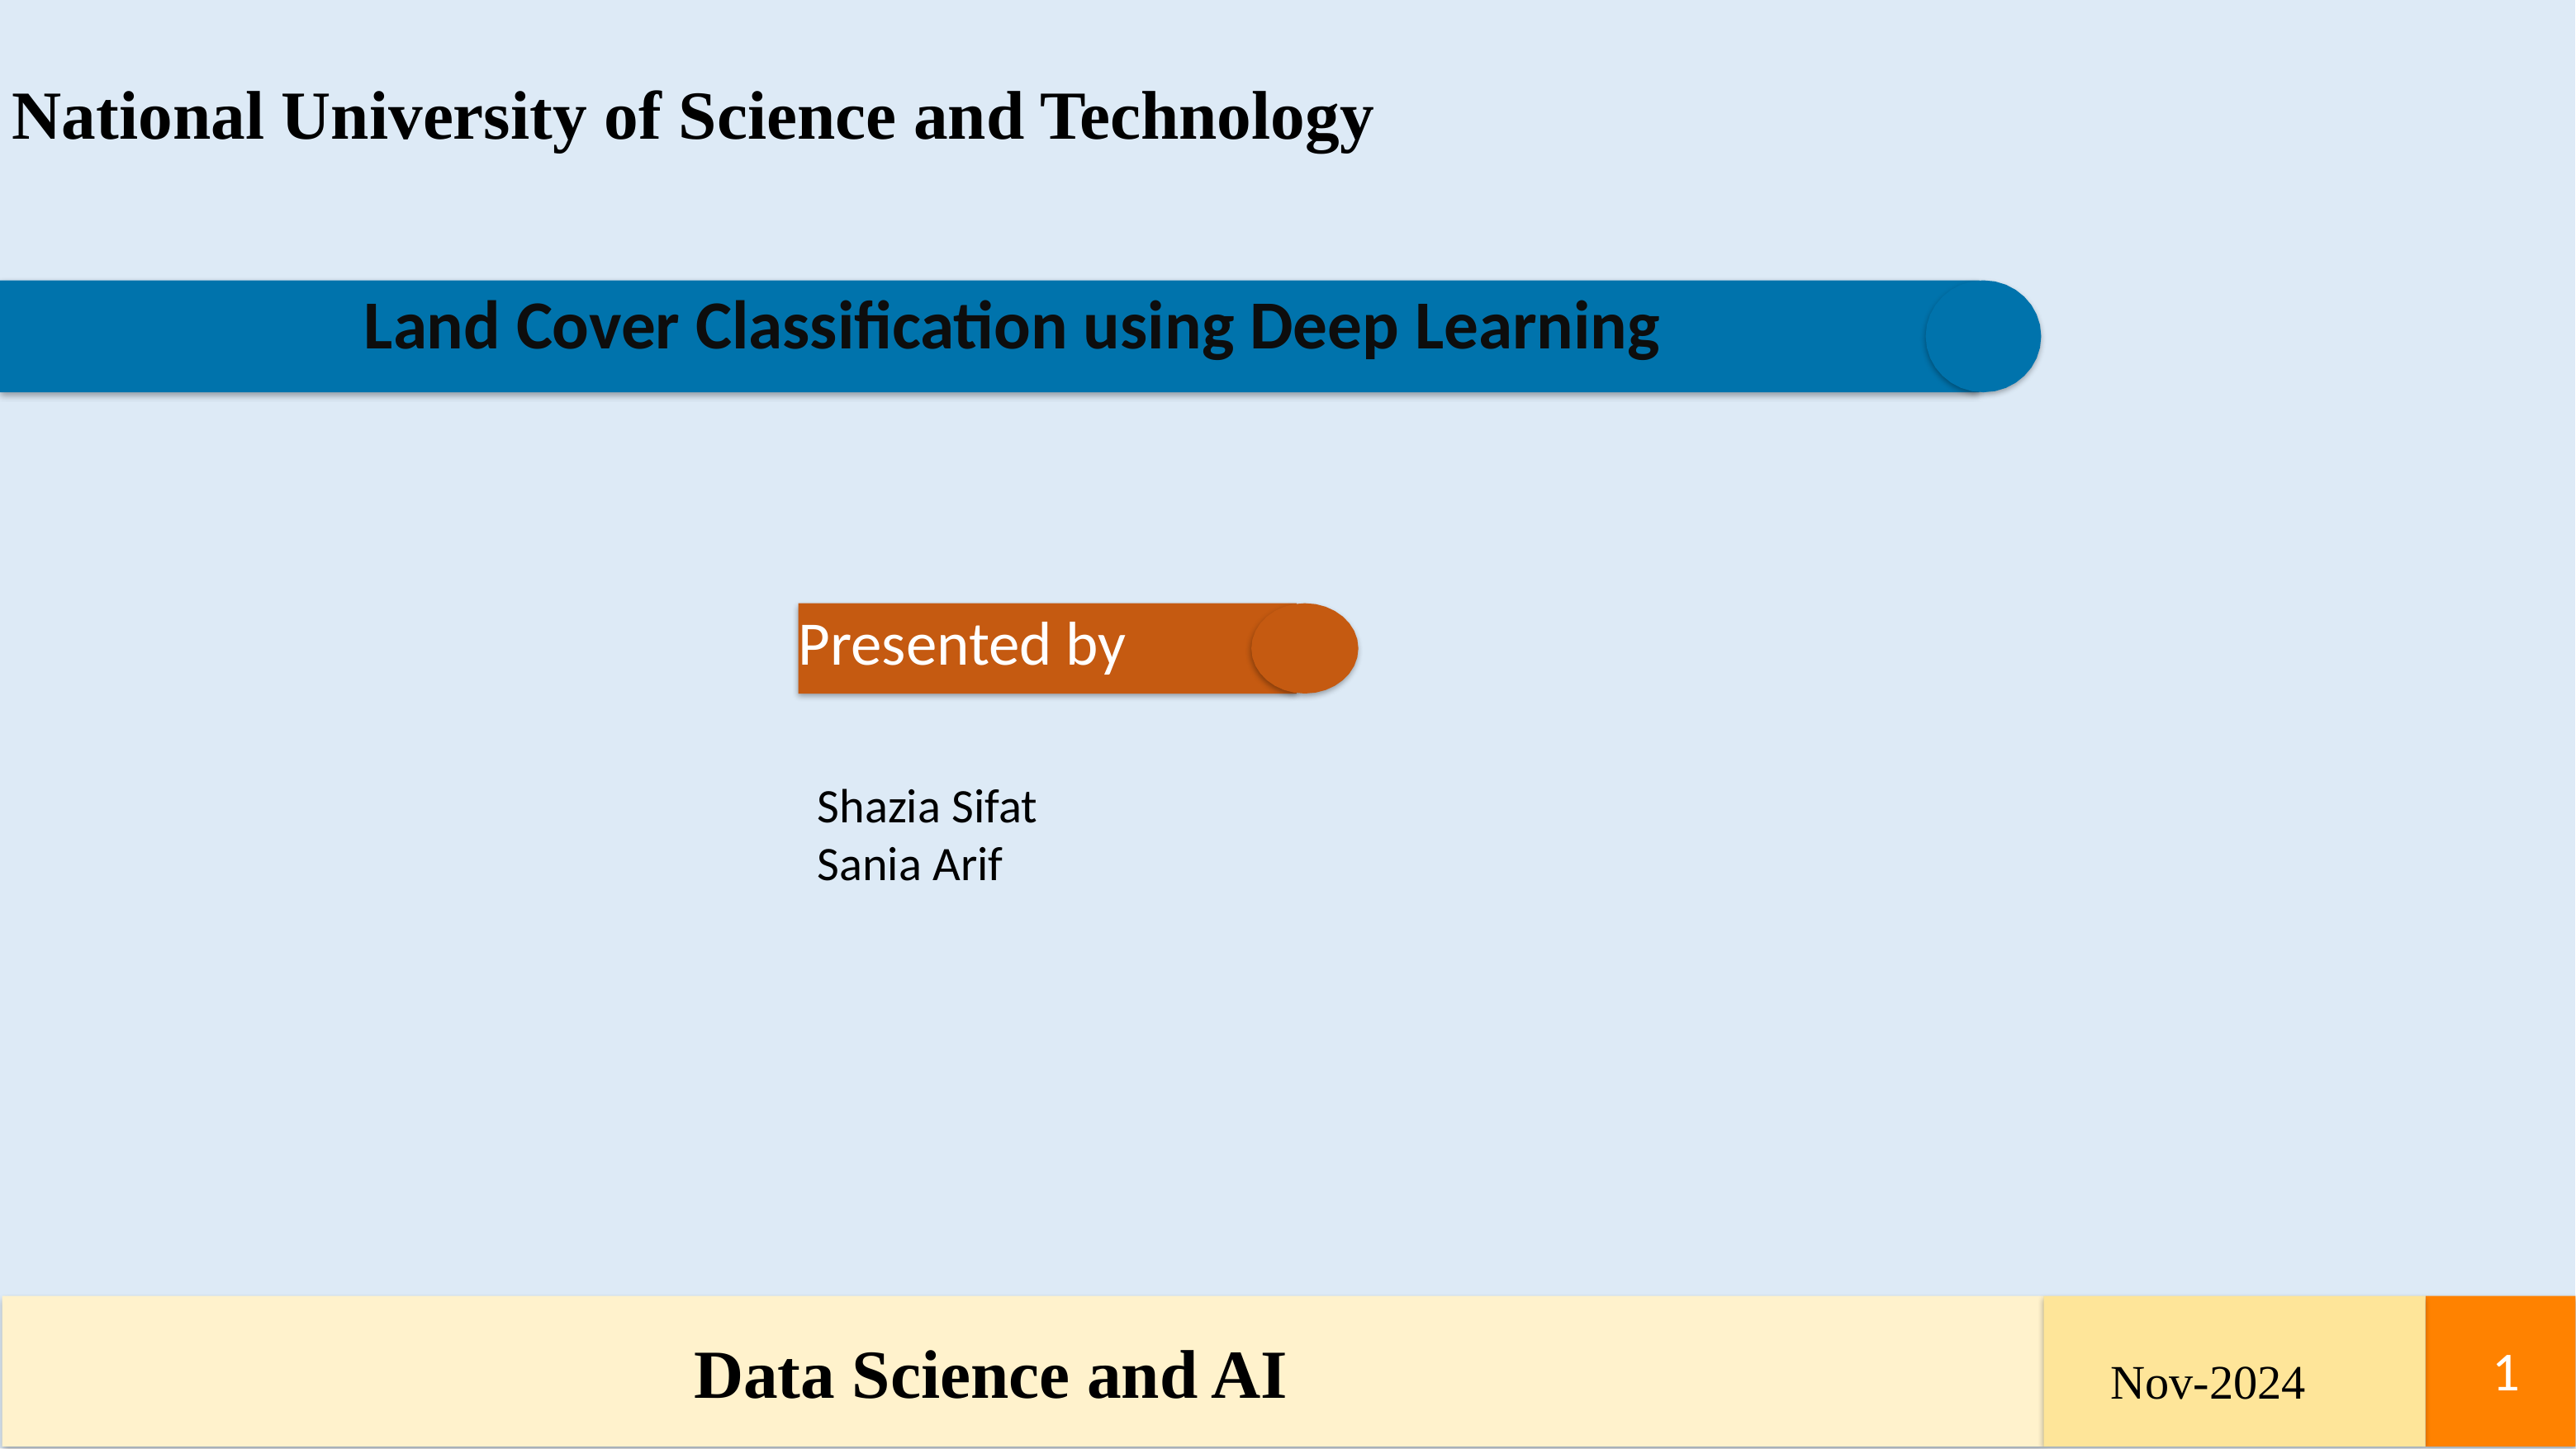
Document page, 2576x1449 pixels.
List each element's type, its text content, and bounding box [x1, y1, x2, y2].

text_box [2, 1295, 2576, 1447]
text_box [0, 280, 2042, 393]
text_box Shazia Sifat Sania Arif [804, 769, 1776, 979]
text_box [798, 603, 1359, 694]
text_box National University of Science and Technology [0, 64, 2014, 217]
